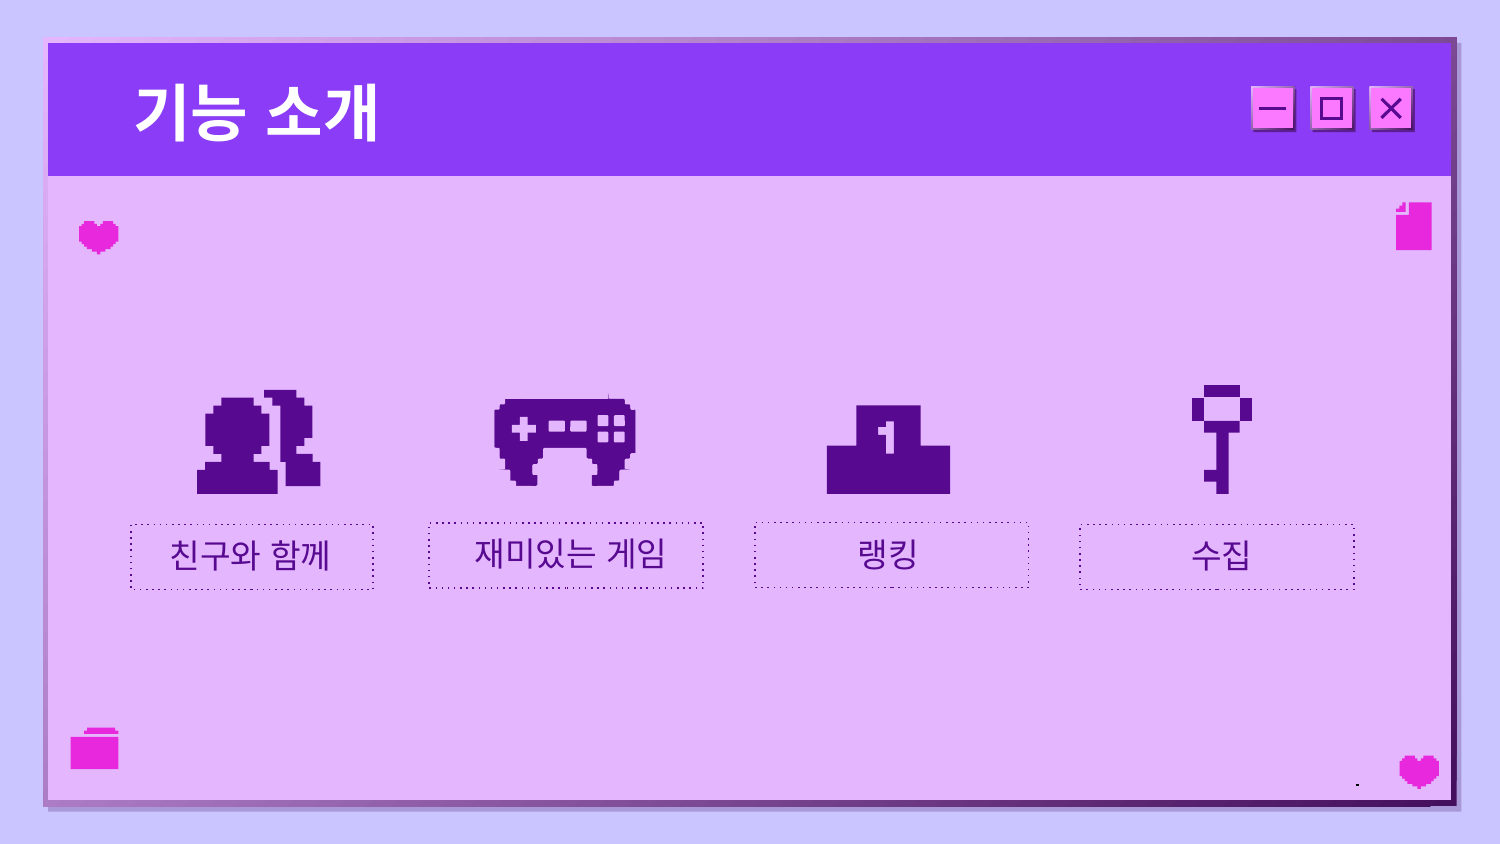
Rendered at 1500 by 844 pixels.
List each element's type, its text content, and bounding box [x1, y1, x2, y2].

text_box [488, 392, 642, 492]
text_box 기능 소개 [118, 64, 750, 159]
text_box [79, 221, 119, 255]
text_box [826, 405, 951, 494]
text_box 재미있는 게임 [442, 518, 699, 582]
text_box 랭킹 [760, 519, 1017, 583]
subtitle 친구와 함께 [137, 520, 364, 584]
text_box [84, 727, 119, 734]
text_box [1080, 524, 1354, 590]
text_box [429, 522, 703, 588]
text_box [1191, 384, 1253, 495]
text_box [1395, 202, 1432, 251]
text_box [754, 522, 1029, 588]
text_box [130, 524, 373, 590]
text_box [70, 736, 119, 770]
text_box [1399, 755, 1439, 789]
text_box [197, 389, 321, 495]
text_box 수집 [1093, 519, 1350, 584]
